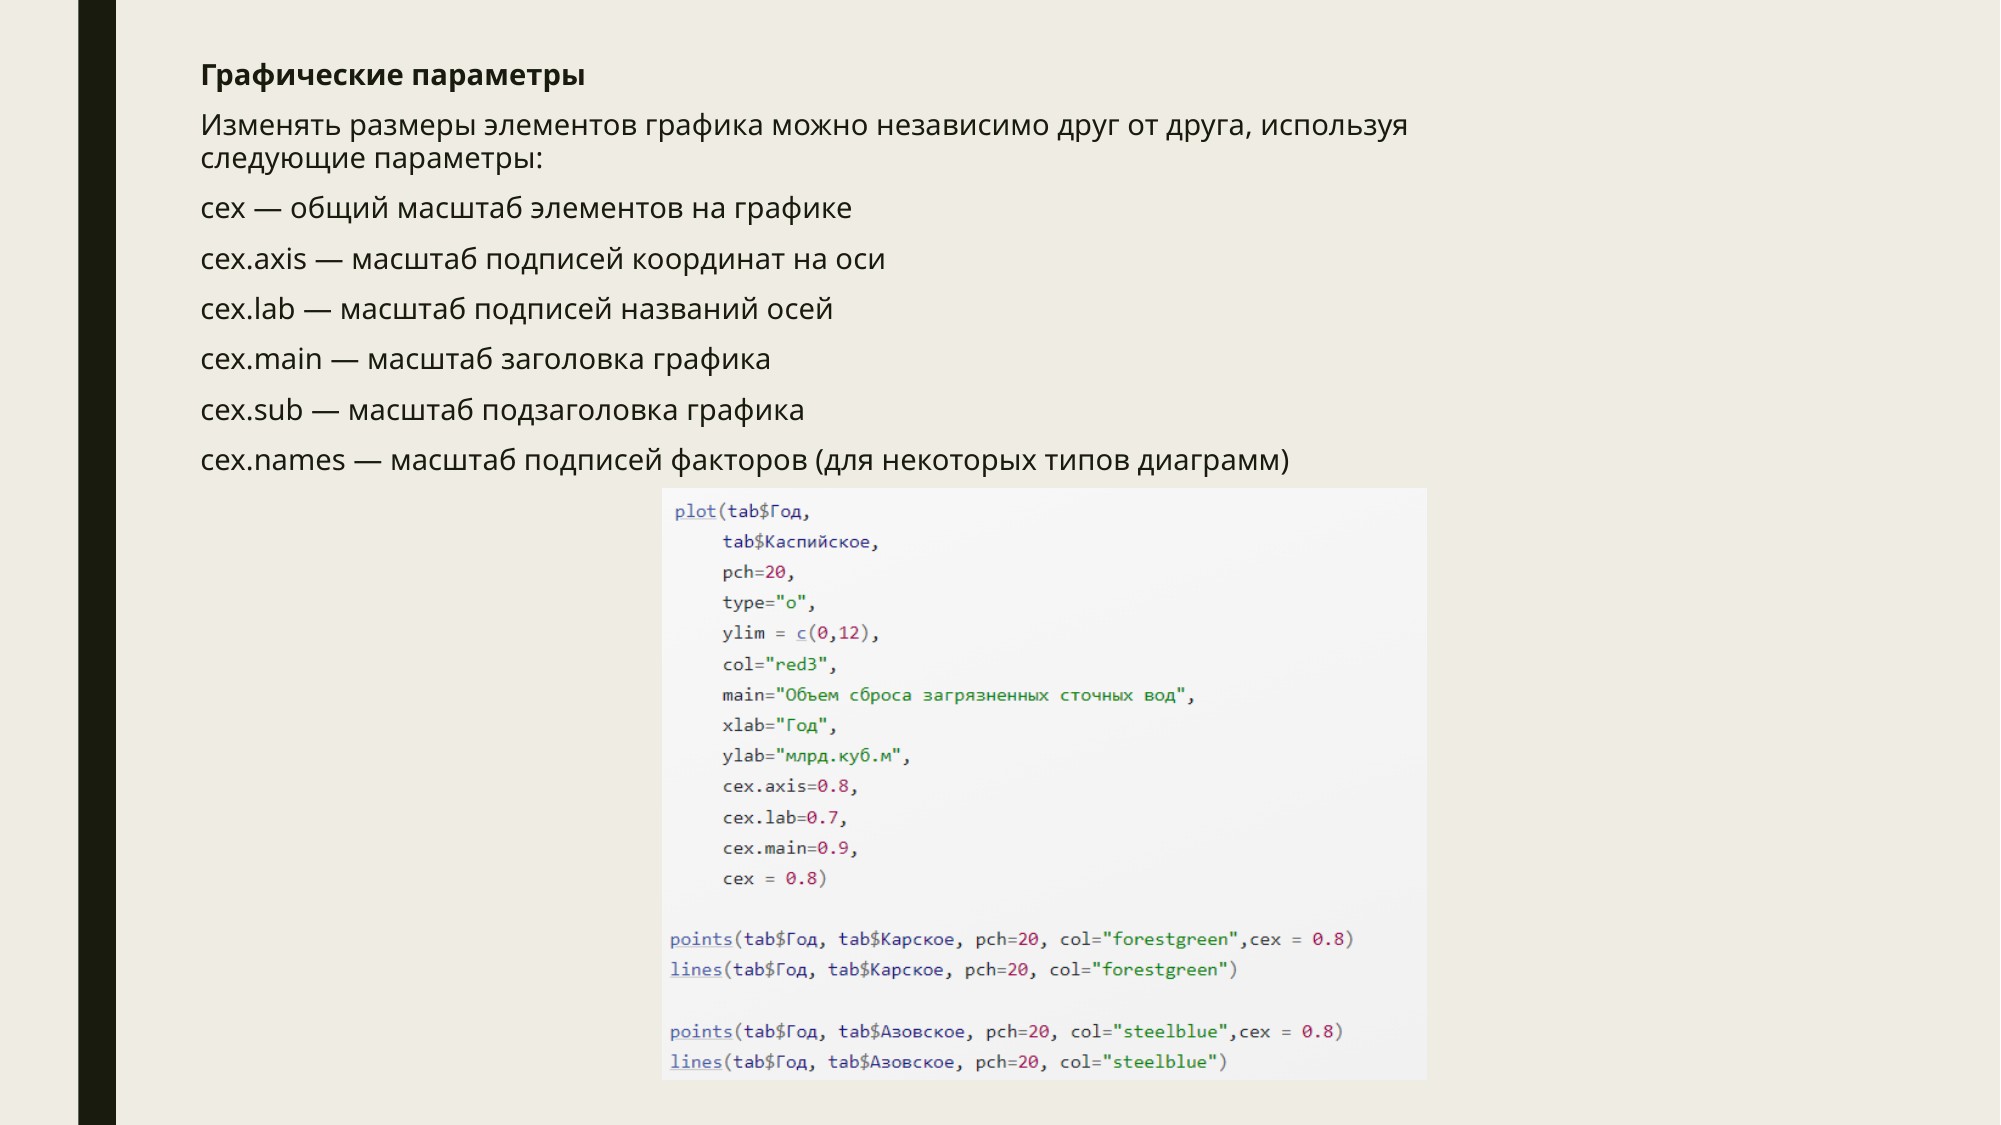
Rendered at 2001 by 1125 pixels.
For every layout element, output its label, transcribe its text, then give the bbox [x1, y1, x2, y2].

picture [662, 488, 1427, 1080]
list Графические параметры Изменять размеры элементов графика можно независимо друг от друга, используя следующие параметры: cex — общий масштаб элементов на графике cex.axis — масштаб подписей координат на оси cex.lab — масштаб подписей названий осей cex.main — масштаб заголовка графика cex.sub — масштаб подзаголовка графика cex.names — масштаб подписей факторов (для некоторых типов диаграмм) [185, 51, 1574, 489]
